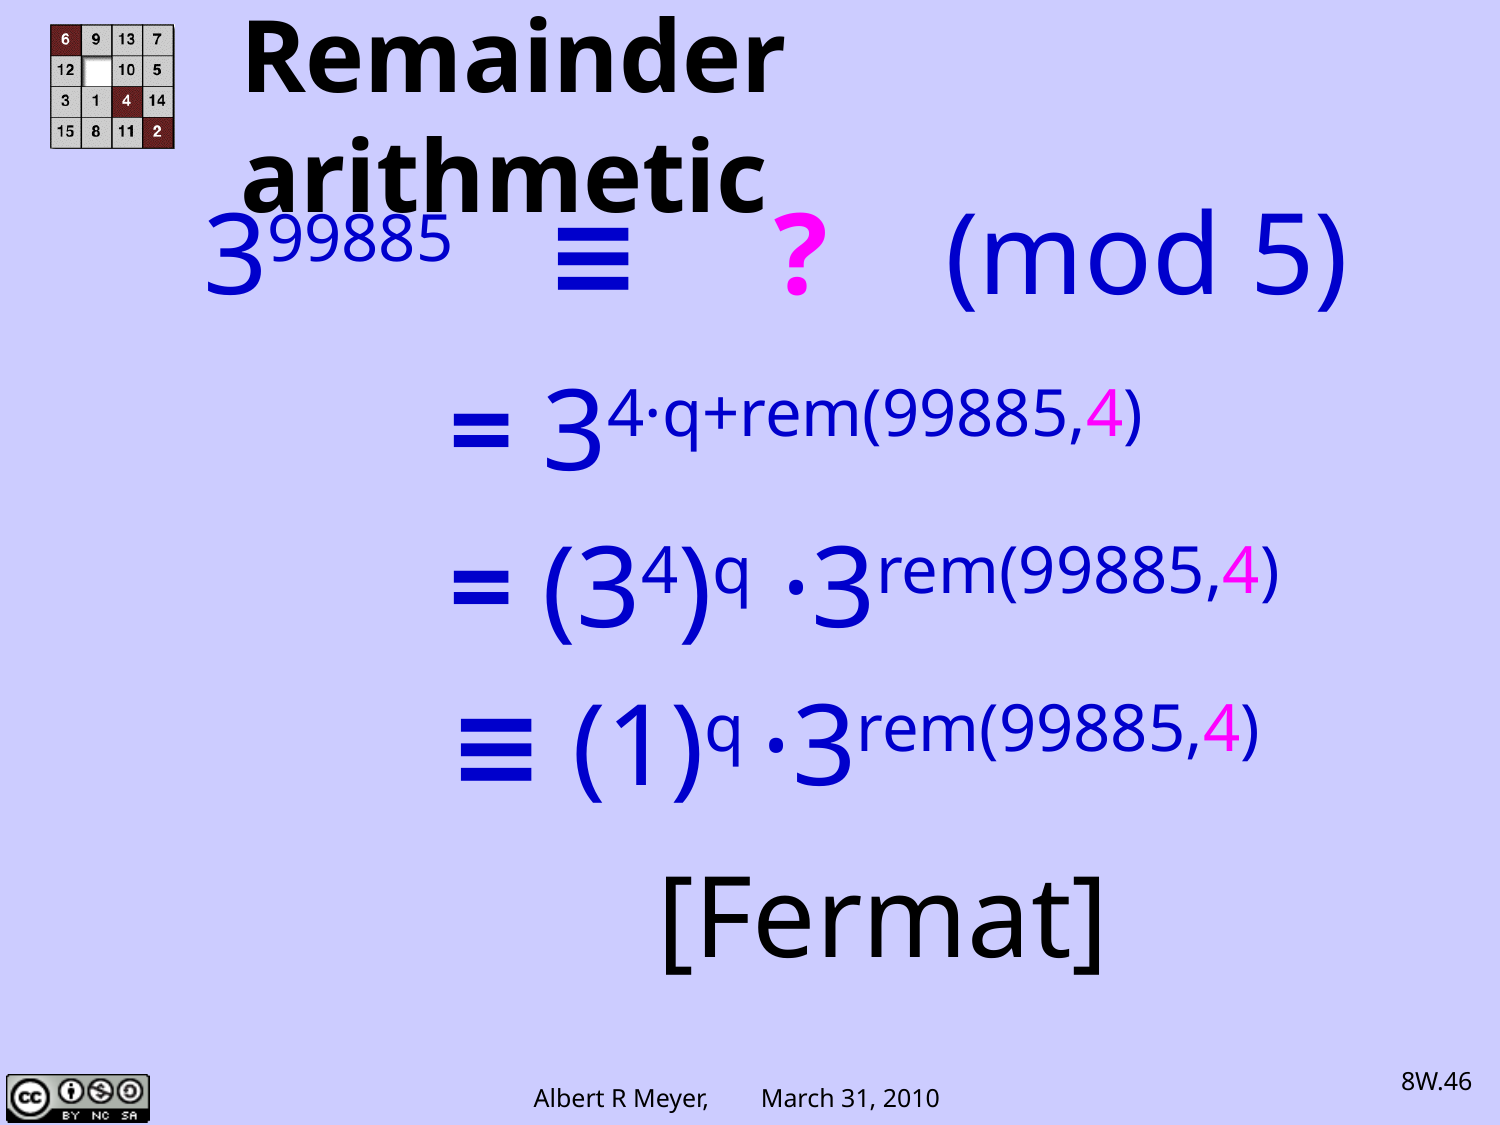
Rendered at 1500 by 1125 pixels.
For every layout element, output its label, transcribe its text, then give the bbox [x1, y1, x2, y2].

text_box Remainder arithmetic [224, 12, 1338, 174]
picture [6, 1074, 150, 1123]
picture [50, 24, 175, 149]
text_box 399885 ≡ ? (mod 5) [159, 174, 1364, 325]
slide_number 8W.46 [1137, 1052, 1488, 1113]
list = 34·q+rem(99885,4) = (34)q ·3rem(99885,4) ≡ (1)q ·3rem(99885,4) [Fermat] [24, 349, 1476, 1013]
